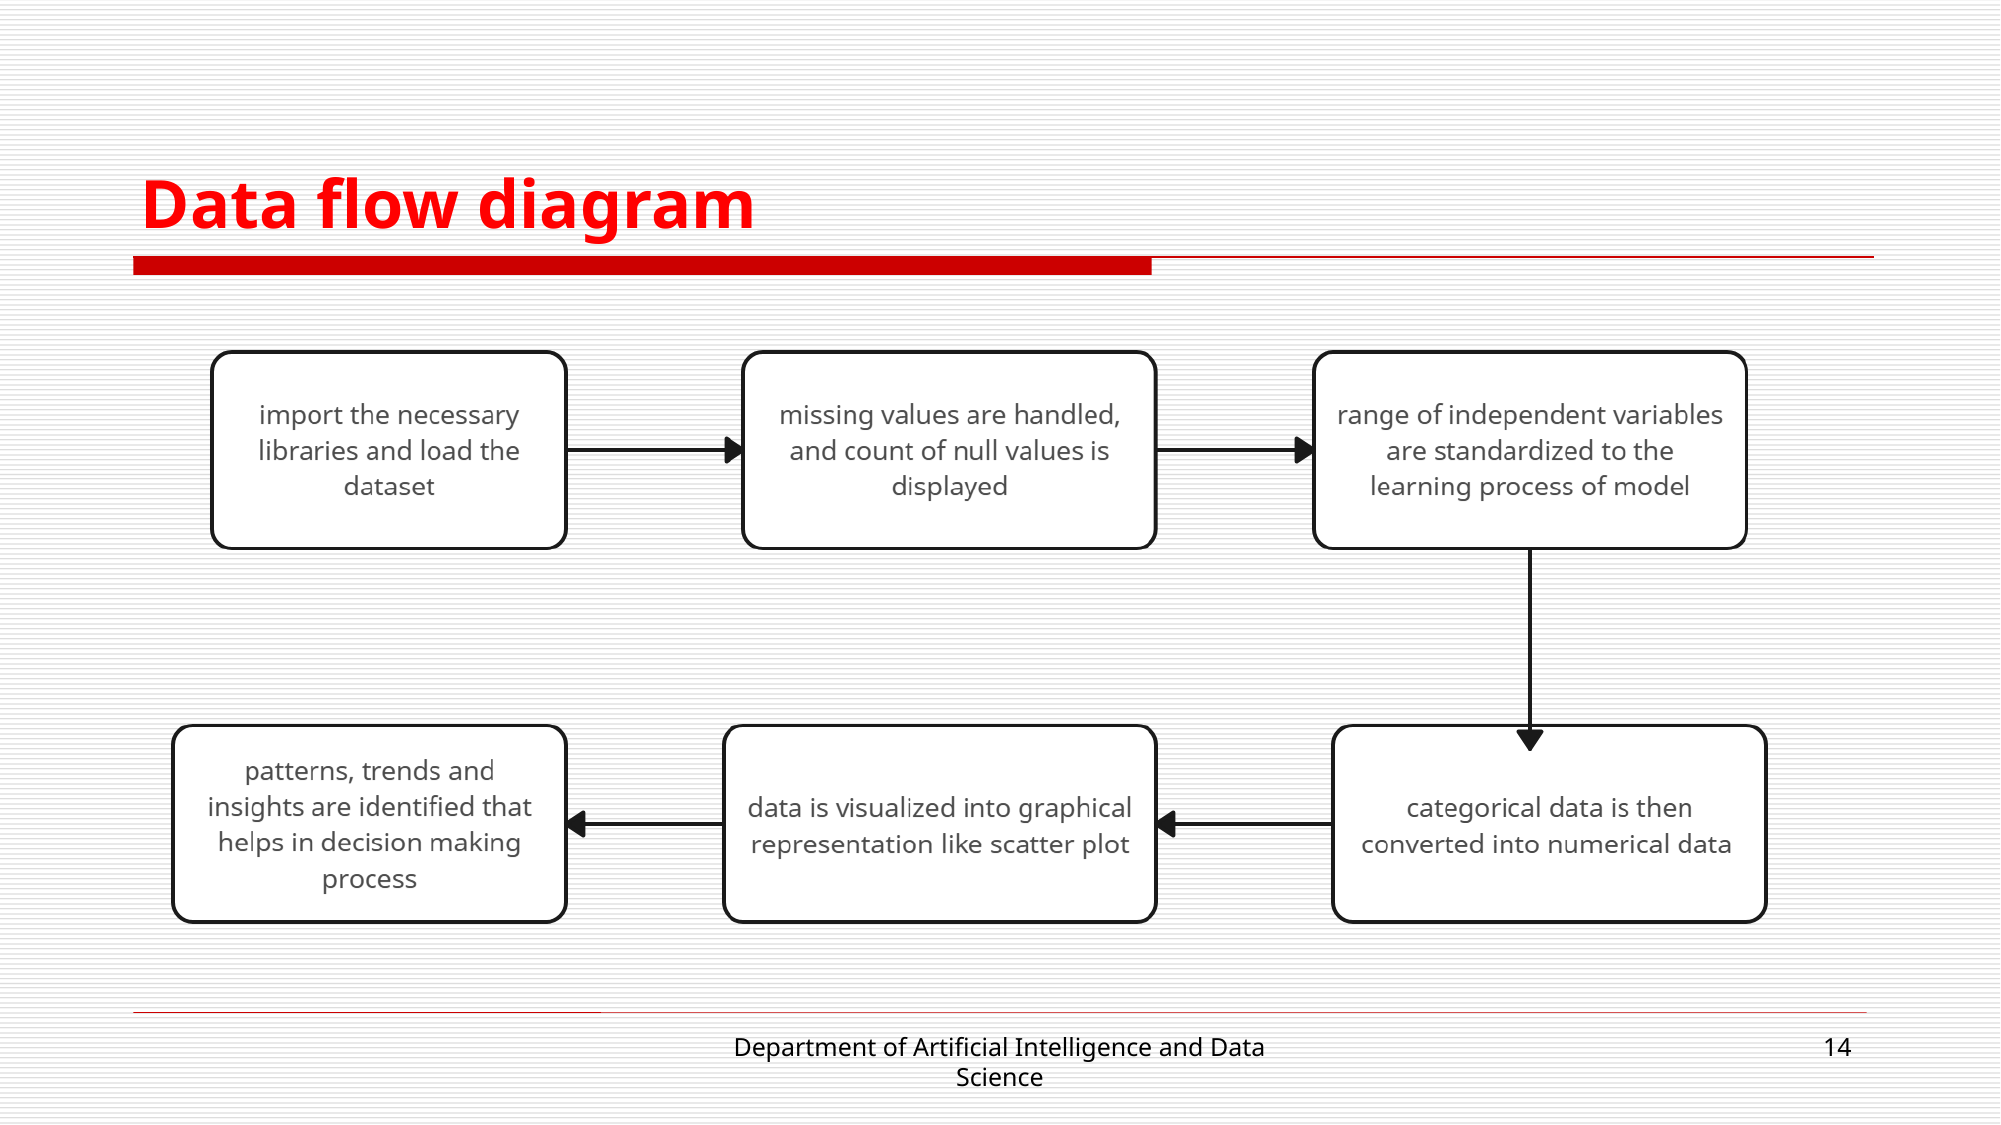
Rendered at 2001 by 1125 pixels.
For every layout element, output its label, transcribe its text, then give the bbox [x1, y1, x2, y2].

title Data flow diagram [125, 50, 1876, 250]
picture [0, 0, 2001, 1125]
slide_number 14 [1433, 1024, 1867, 1103]
footer Department of Artificial Intelligence and Data Science [683, 1024, 1317, 1103]
